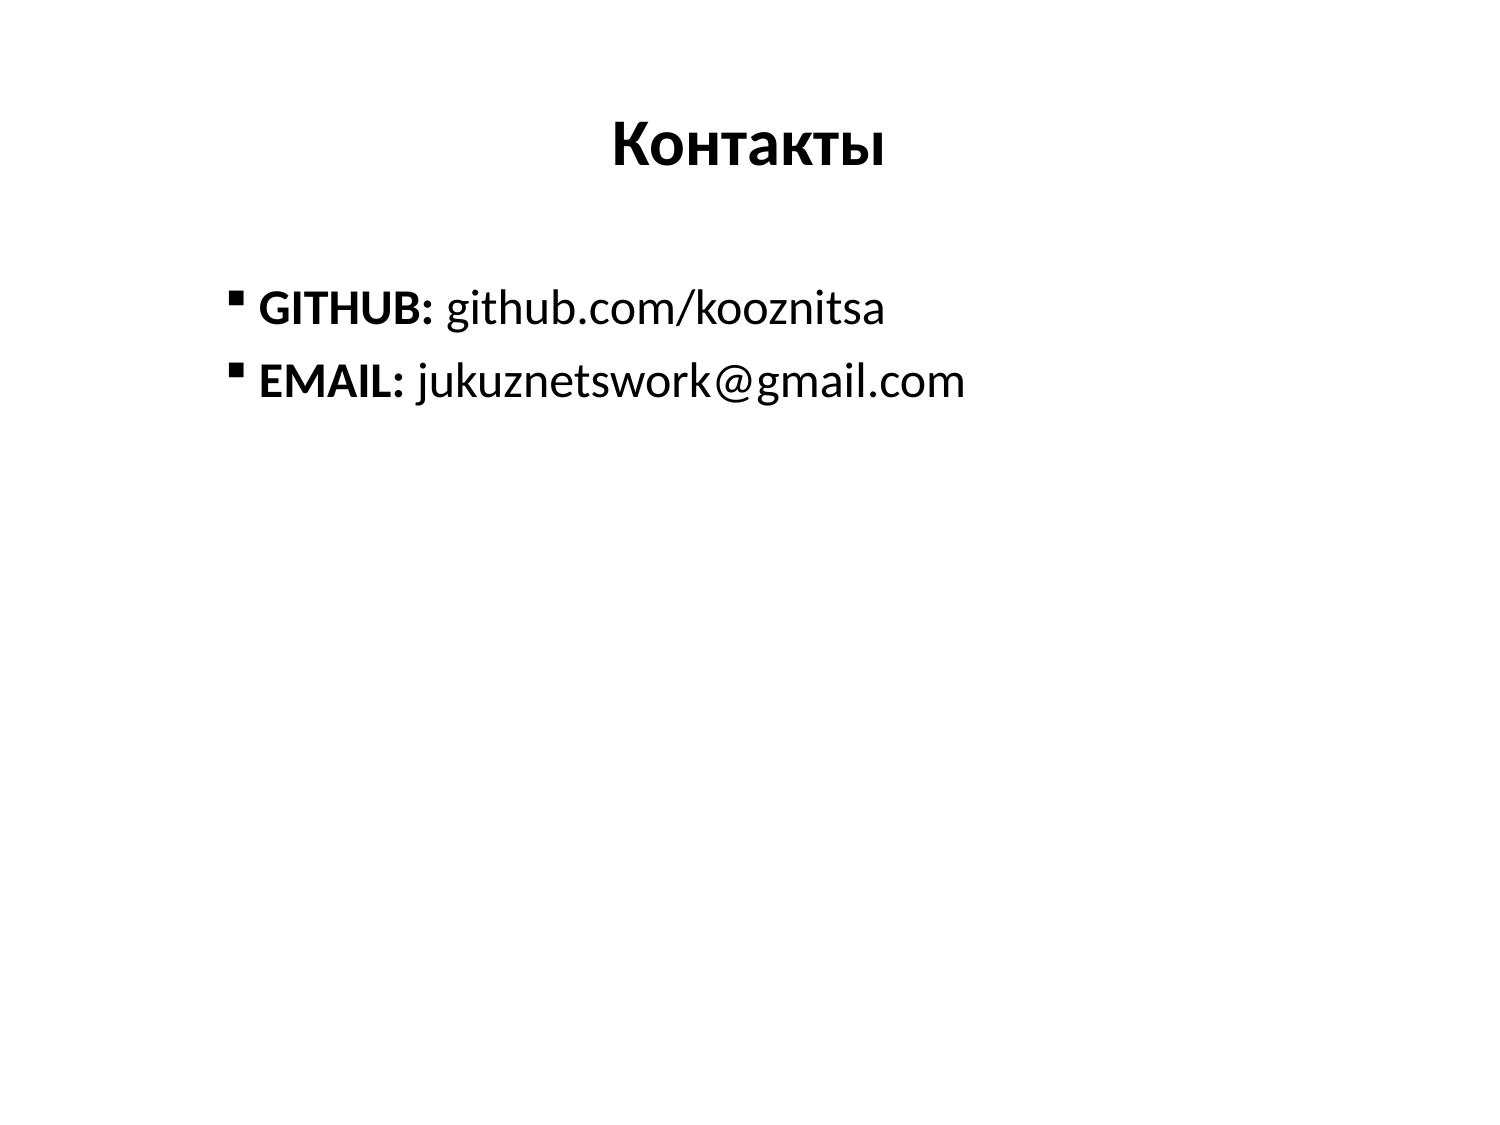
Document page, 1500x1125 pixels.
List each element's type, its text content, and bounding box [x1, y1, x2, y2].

text_box GITHUB: github.com/kooznitsa EMAIL: jukuznetswork@gmail.com [210, 267, 1403, 415]
title Контакты [75, 45, 1425, 233]
